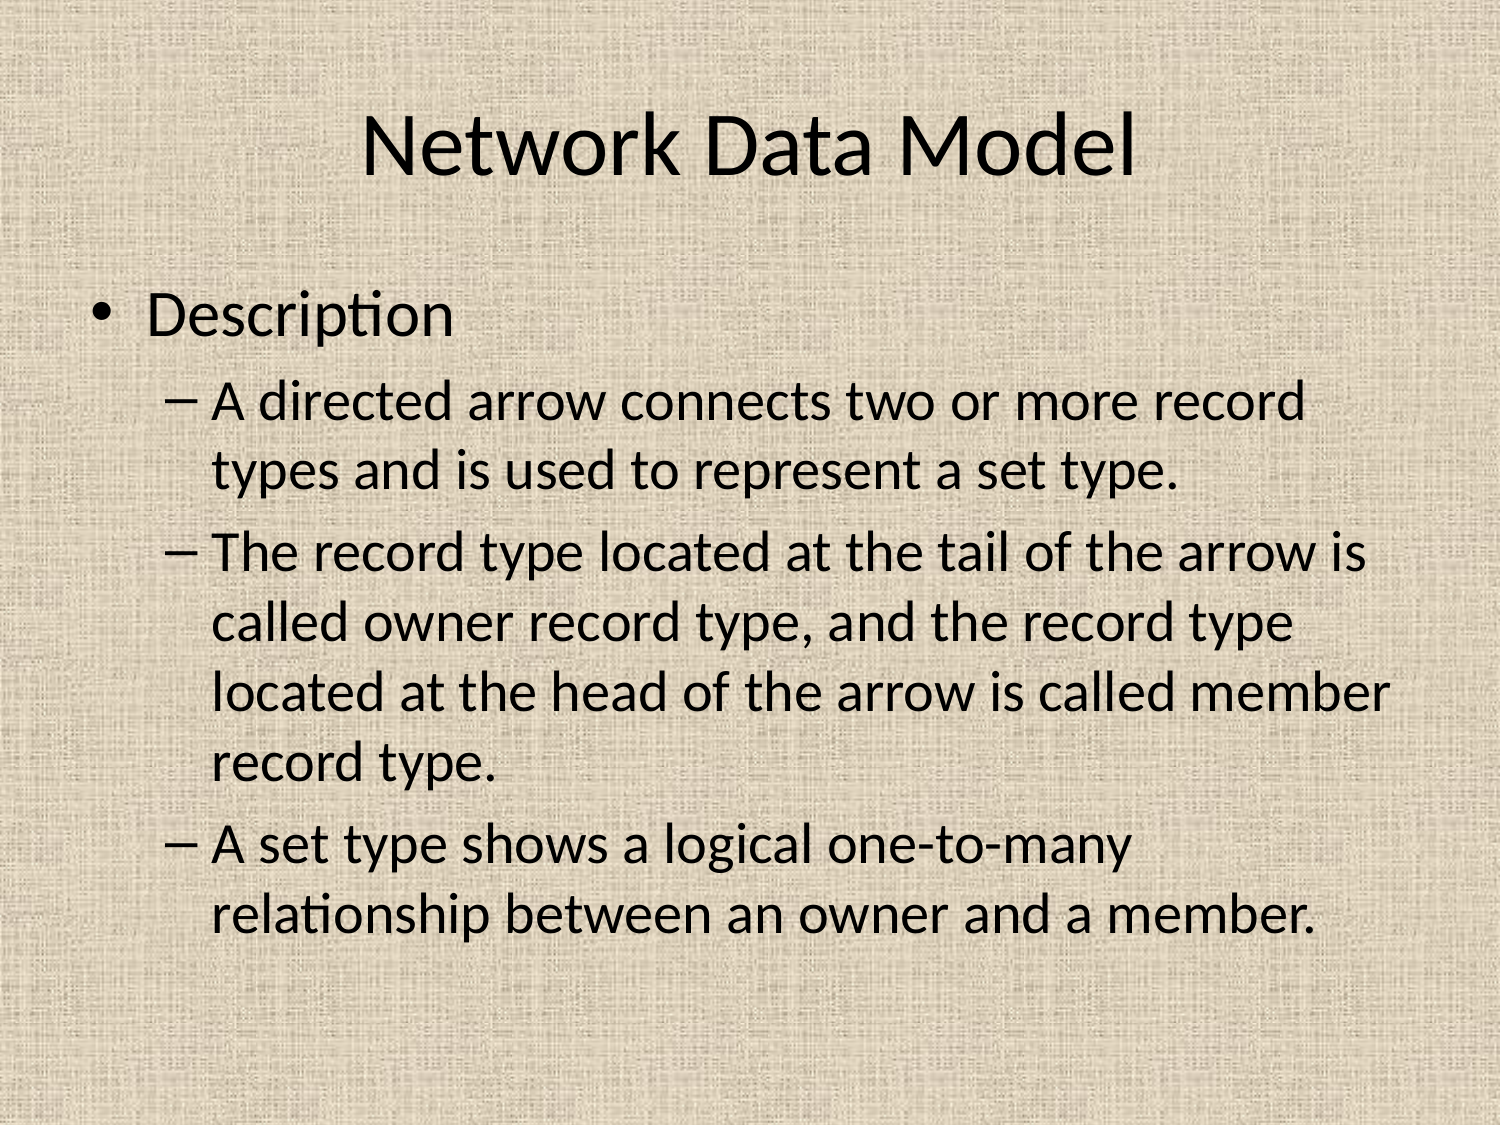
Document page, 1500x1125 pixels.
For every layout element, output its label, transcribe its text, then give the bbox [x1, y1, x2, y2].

list Description A directed arrow connects two or more record types and is used to represent a set type. The record type located at the tail of the arrow is called owner record type, and the record type located at the head of the arrow is called member record type. A set type shows a logical one-to-many relationship between an owner and a member. [75, 262, 1425, 1005]
title Network Data Model [75, 45, 1425, 233]
picture [0, 0, 1500, 1125]
